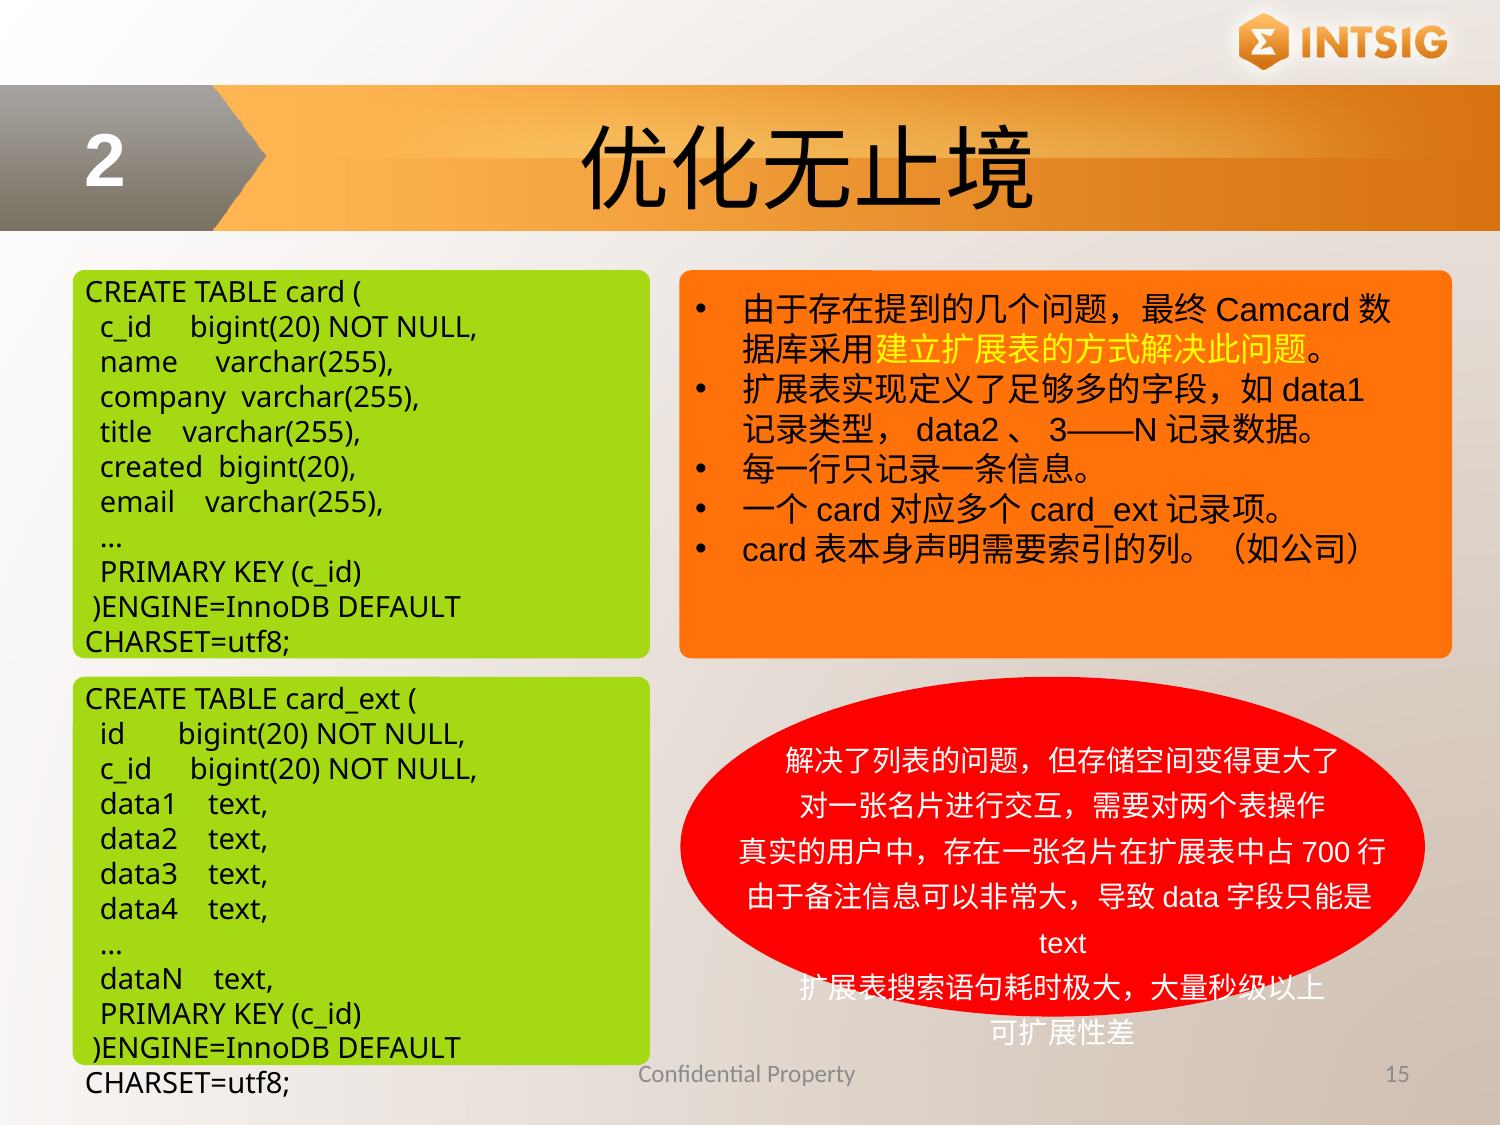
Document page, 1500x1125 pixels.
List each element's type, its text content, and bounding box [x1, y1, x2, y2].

text_box CREATE TABLE card_ext ( id bigint(20) NOT NULL, c_id bigint(20) NOT NULL, data1 text, data2 text, data3 text, data4 text, … dataN text, PRIMARY KEY (c_id) )ENGINE=InnoDB DEFAULT CHARSET=utf8; [70, 672, 650, 1108]
text_box [1416, 805, 1428, 889]
slide_number 15 [1416, 1042, 1425, 1103]
text_box CREATE TABLE card ( c_id bigint(20) NOT NULL, name varchar(255), company varchar(255), title varchar(255), created bigint(20), email varchar(255), … PRIMARY KEY (c_id) )ENGINE=InnoDB DEFAULT CHARSET=utf8; [70, 266, 650, 666]
text_box [789, 674, 1316, 724]
text_box 解决了列表的问题，但存储空间变得更大了 对一张名片进行交互，需要对两个表操作 真实的用户中，存在一张名片在扩展表中占700行 由于备注信息可以非常大，导致data字段只能是text 扩展表搜索语句耗时极大，大量秒级以上 可扩展性差 [710, 724, 1416, 1103]
text_box [678, 777, 710, 917]
text_box [677, 268, 1455, 661]
text_box 由于存在提到的几个问题，最终Camcard数据库采用建立扩展表的方式解决此问题。 扩展表实现定义了足够多的字段，如data1记录类型，data2、3——N记录数据。 每一行只记录一条信息。 一个card对应多个card_ext记录项。 card表本身声明需要索引的列。（如公司） [680, 280, 1416, 576]
picture [0, 0, 1500, 1125]
text_box 2 [70, 103, 140, 209]
footer Confidential Property [650, 1042, 710, 1103]
text_box 优化无止境 [277, 103, 1338, 229]
